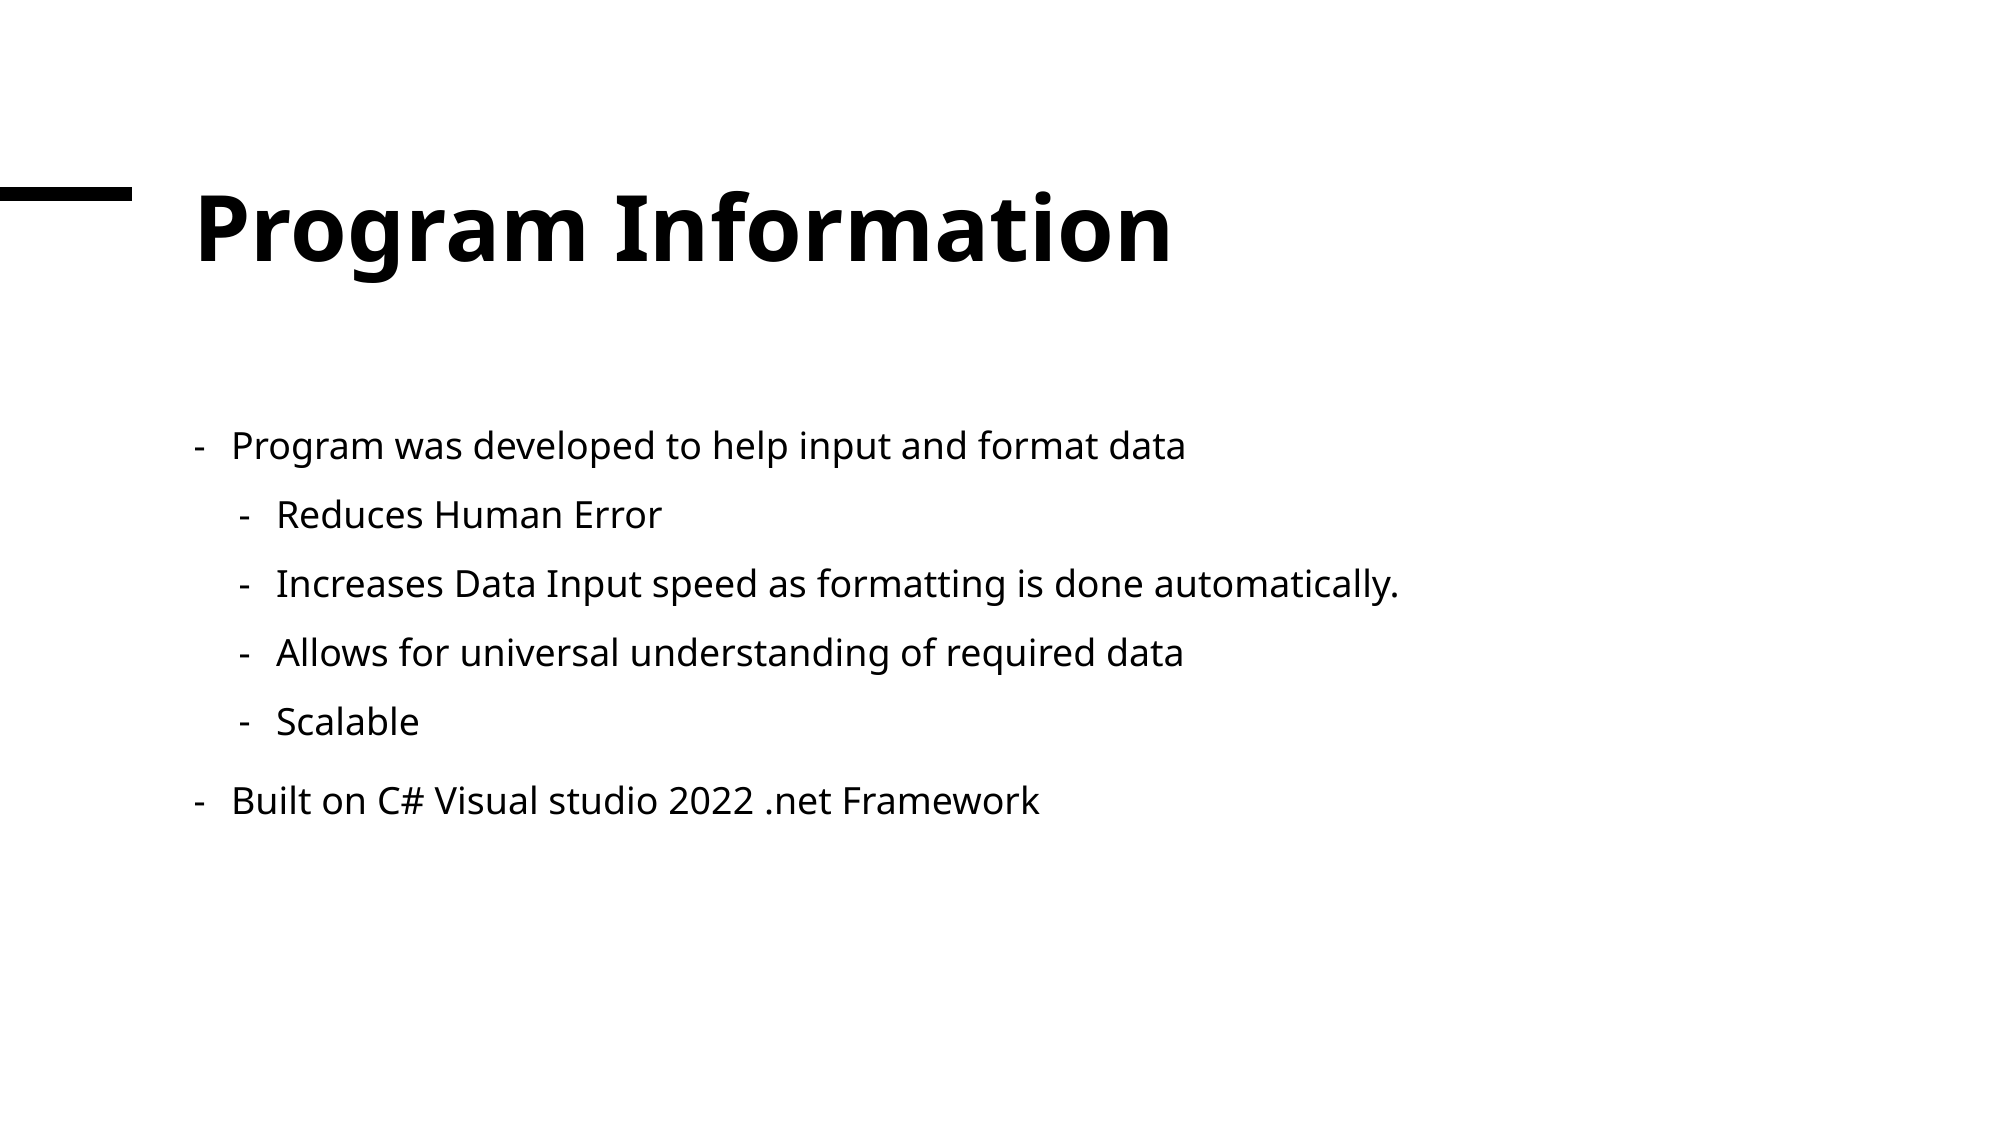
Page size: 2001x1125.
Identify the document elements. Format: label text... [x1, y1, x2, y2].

title Program Information [178, 178, 1807, 392]
list Program was developed to help input and format data Reduces Human Error Increases Data Input speed as formatting is done automatically. Allows for universal understanding of required data Scalable Built on C# Visual studio 2022 .net Framework [178, 401, 1807, 1032]
